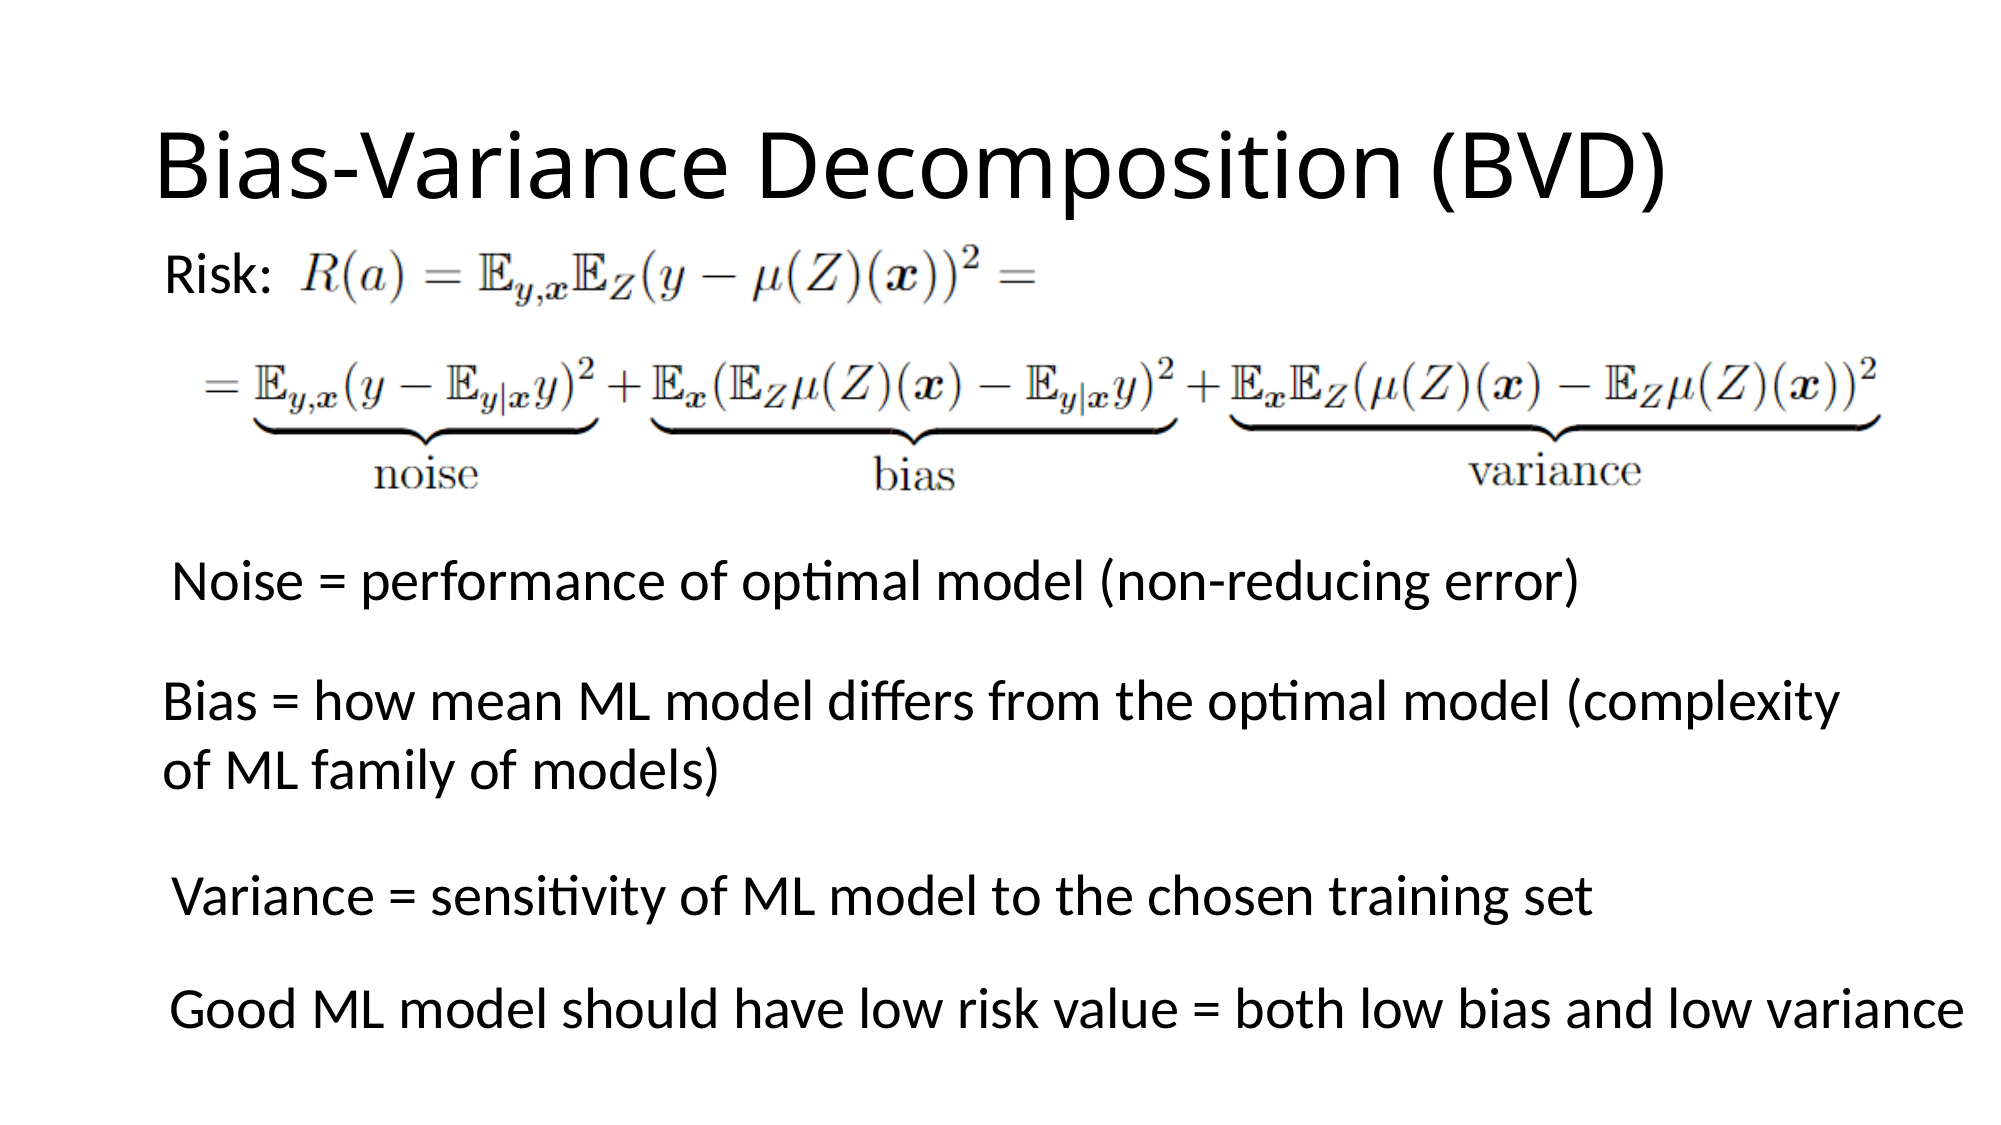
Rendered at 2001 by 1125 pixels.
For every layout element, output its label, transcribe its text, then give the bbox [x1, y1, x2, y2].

picture [296, 232, 1046, 318]
text_box Variance = sensitivity of ML model to the chosen training set [156, 849, 1610, 935]
text_box Bias = how mean ML model differs from the optimal model (complexity of ML family of models) [147, 654, 1870, 809]
text_box Good ML model should have low risk value = both low bias and low variance [154, 963, 1982, 1048]
text_box Risk: [149, 227, 289, 312]
picture [195, 342, 1901, 504]
text_box Noise = performance of optimal model (non-reducing error) [157, 534, 1598, 620]
title Bias-Variance Decomposition (BVD) [137, 59, 1863, 278]
